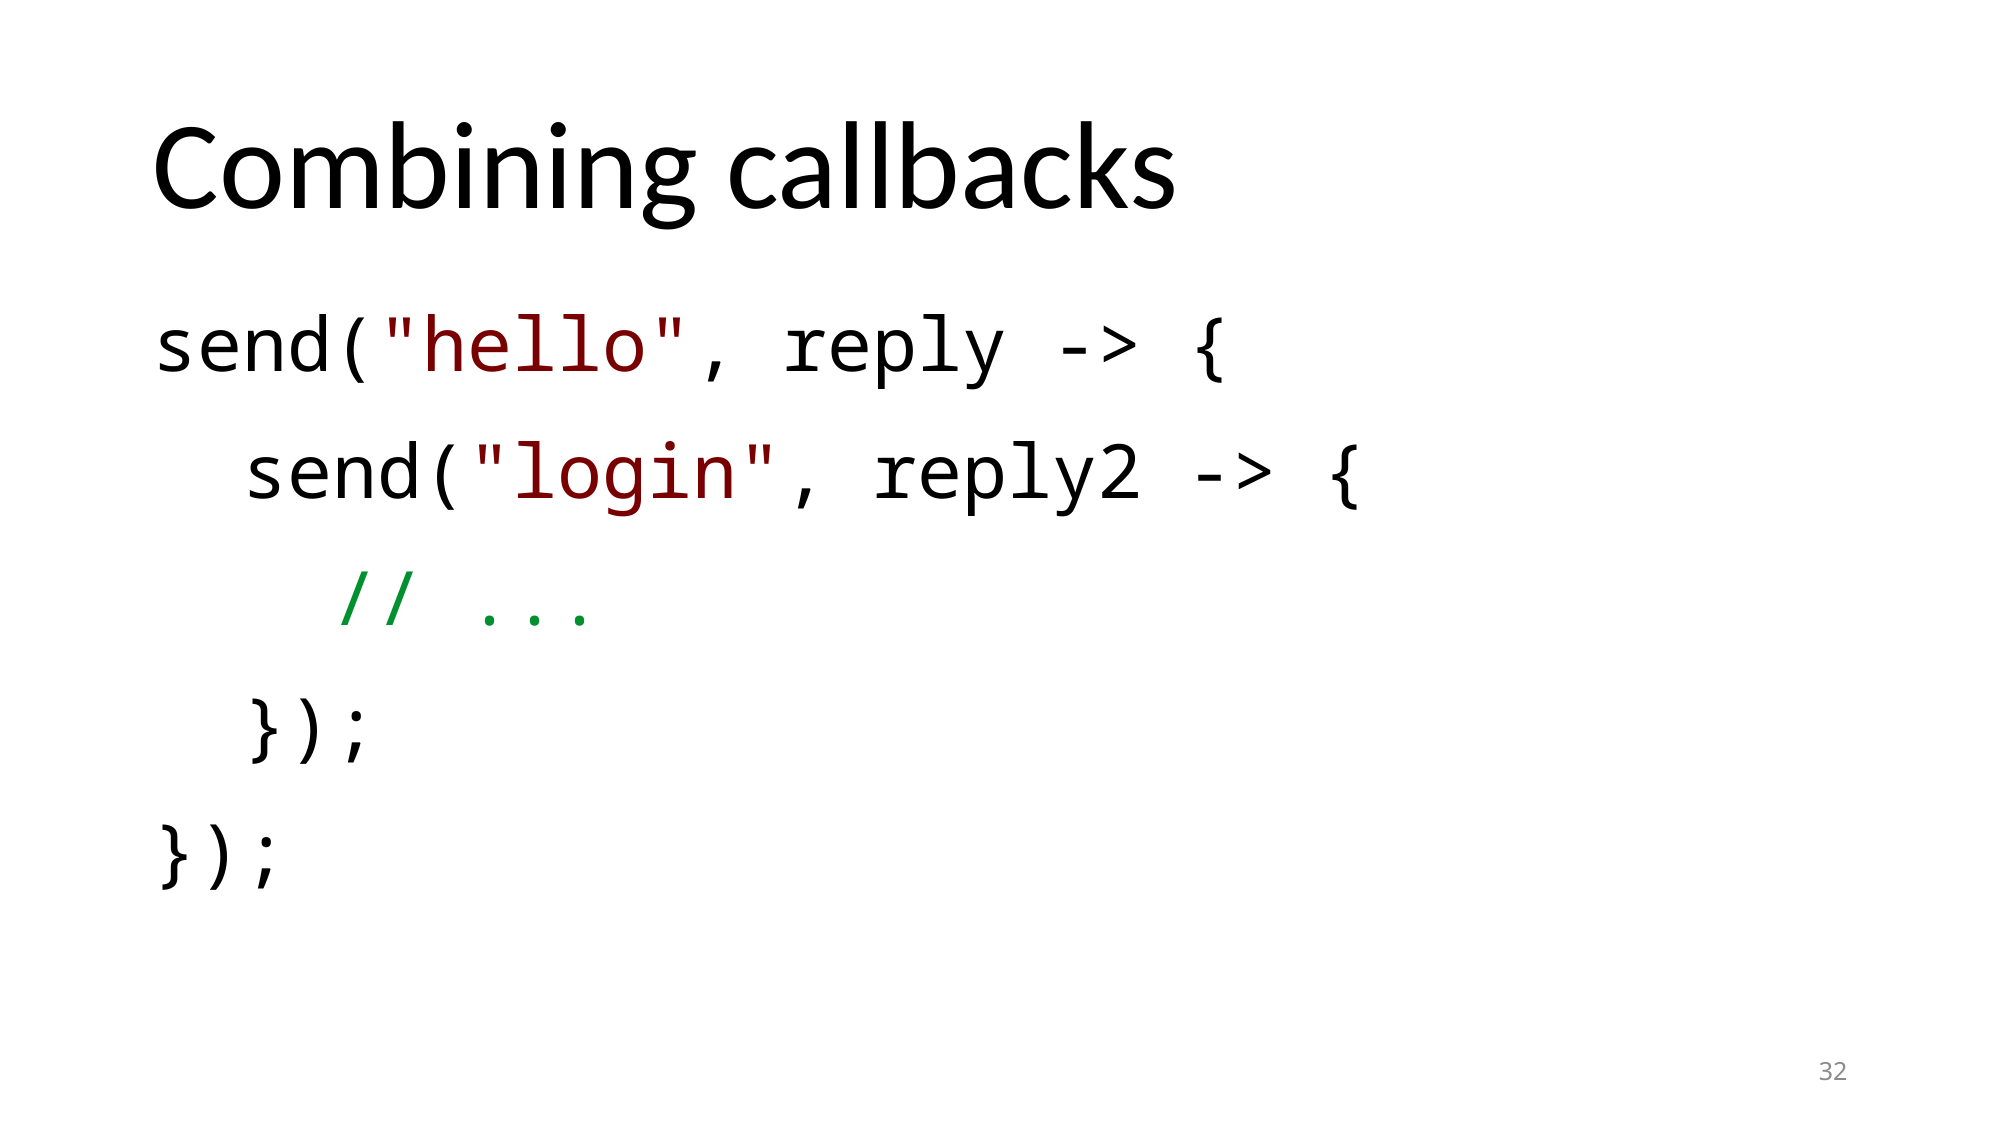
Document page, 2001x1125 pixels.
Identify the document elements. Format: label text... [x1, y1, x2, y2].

list send("hello", reply -> { send("login", reply2 -> { // ... }); }); [137, 299, 1863, 1014]
slide_number 32 [1412, 1042, 1863, 1103]
title Combining callbacks [137, 59, 1863, 278]
